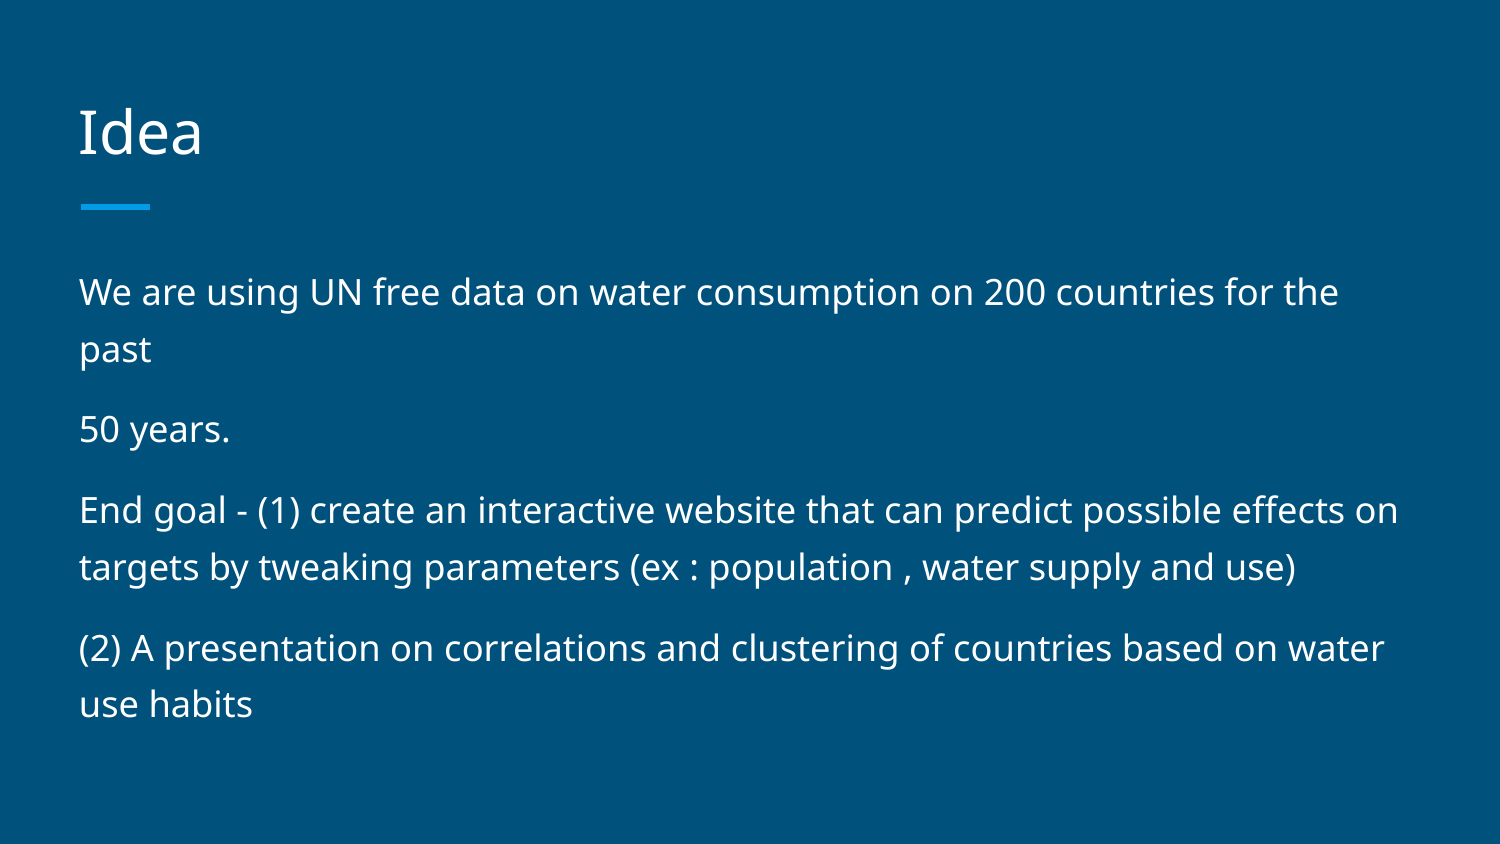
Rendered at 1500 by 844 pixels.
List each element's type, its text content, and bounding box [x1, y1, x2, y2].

title Idea [63, 75, 1437, 188]
list We are using UN free data on water consumption on 200 countries for the past 50 years. End goal - (1) create an interactive website that can predict possible effects on targets by tweaking parameters (ex : population , water supply and use) (2) A presentation on correlations and clustering of countries based on water use habits [63, 244, 1437, 750]
